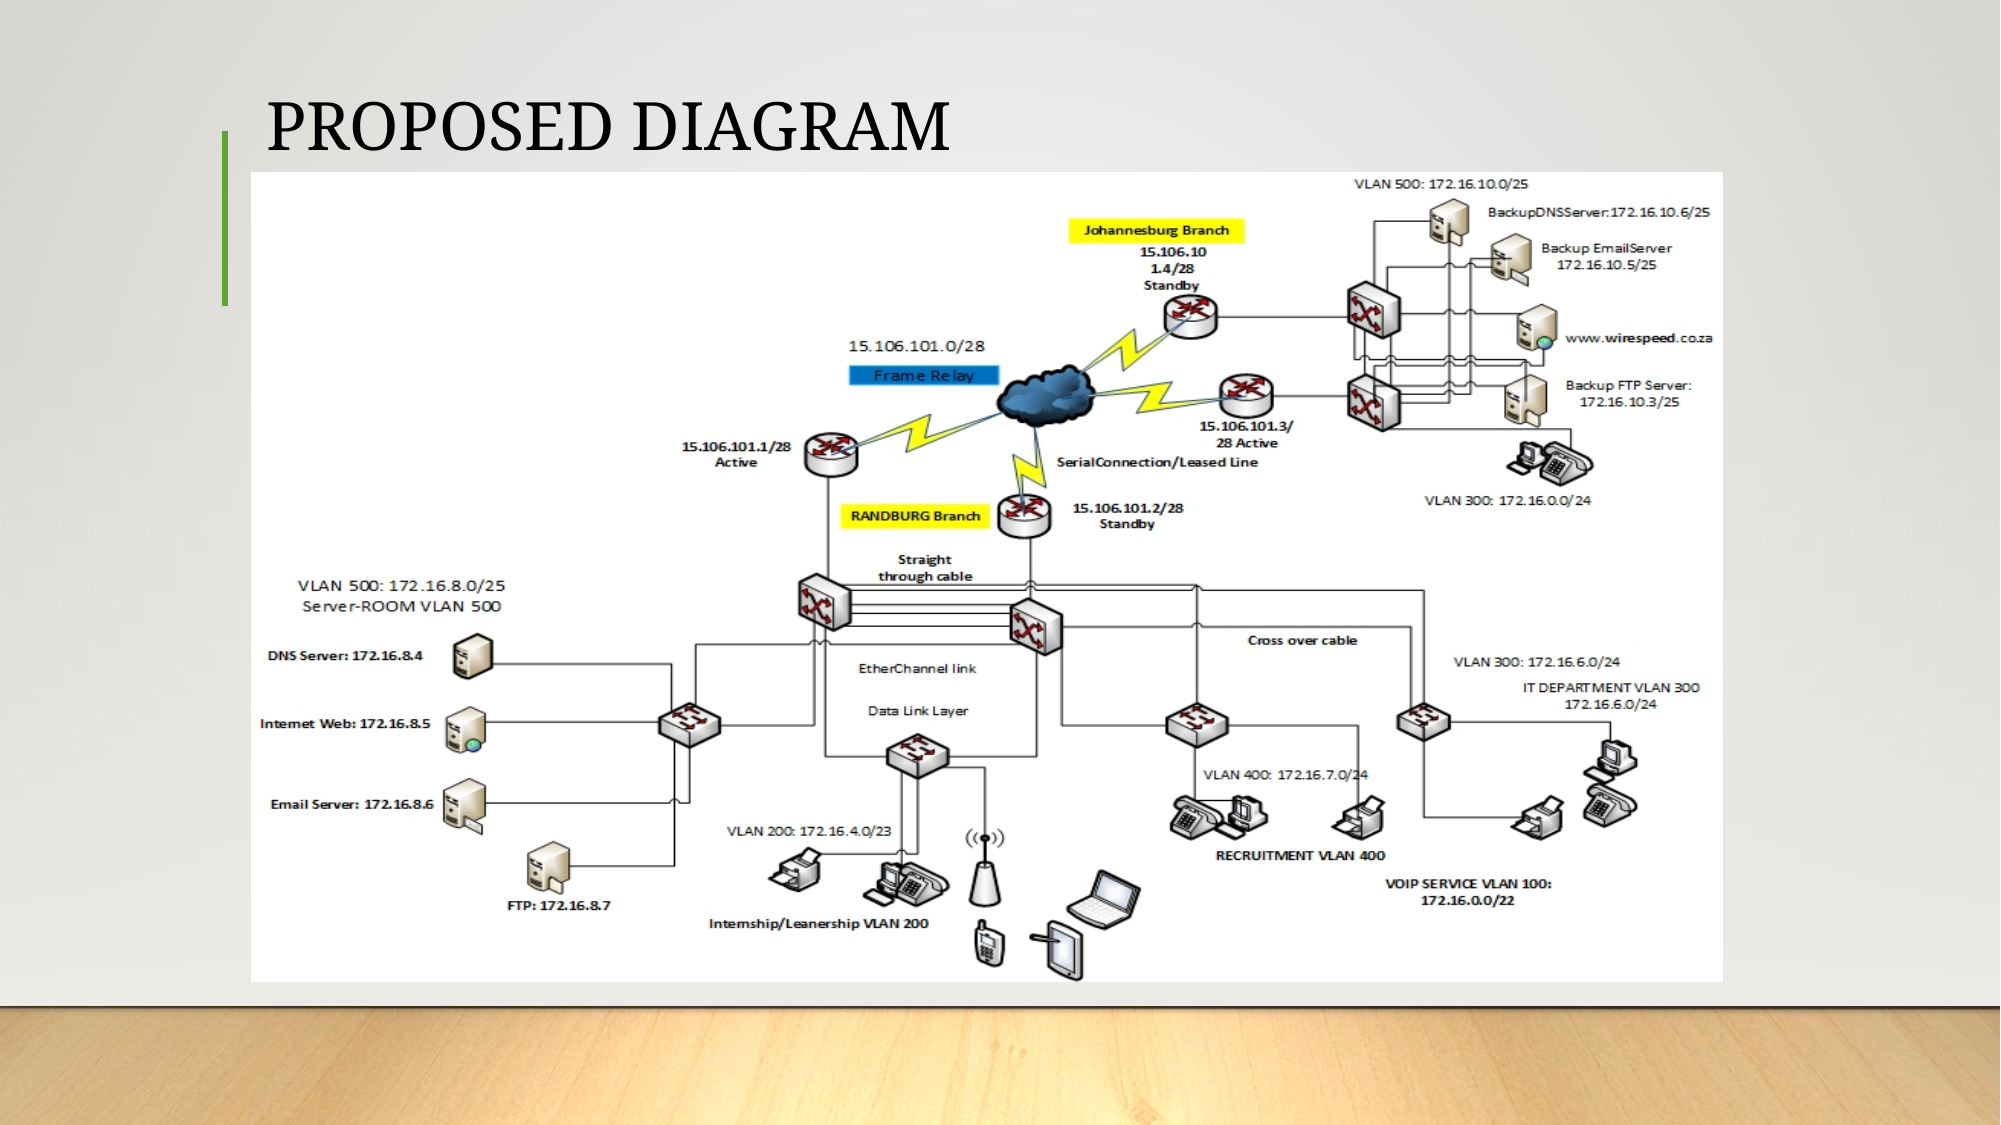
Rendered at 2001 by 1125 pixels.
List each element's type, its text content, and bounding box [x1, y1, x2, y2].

picture [0, 1006, 2000, 1125]
title PROPOSED DIAGRAM [251, 41, 1814, 173]
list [251, 172, 1723, 982]
